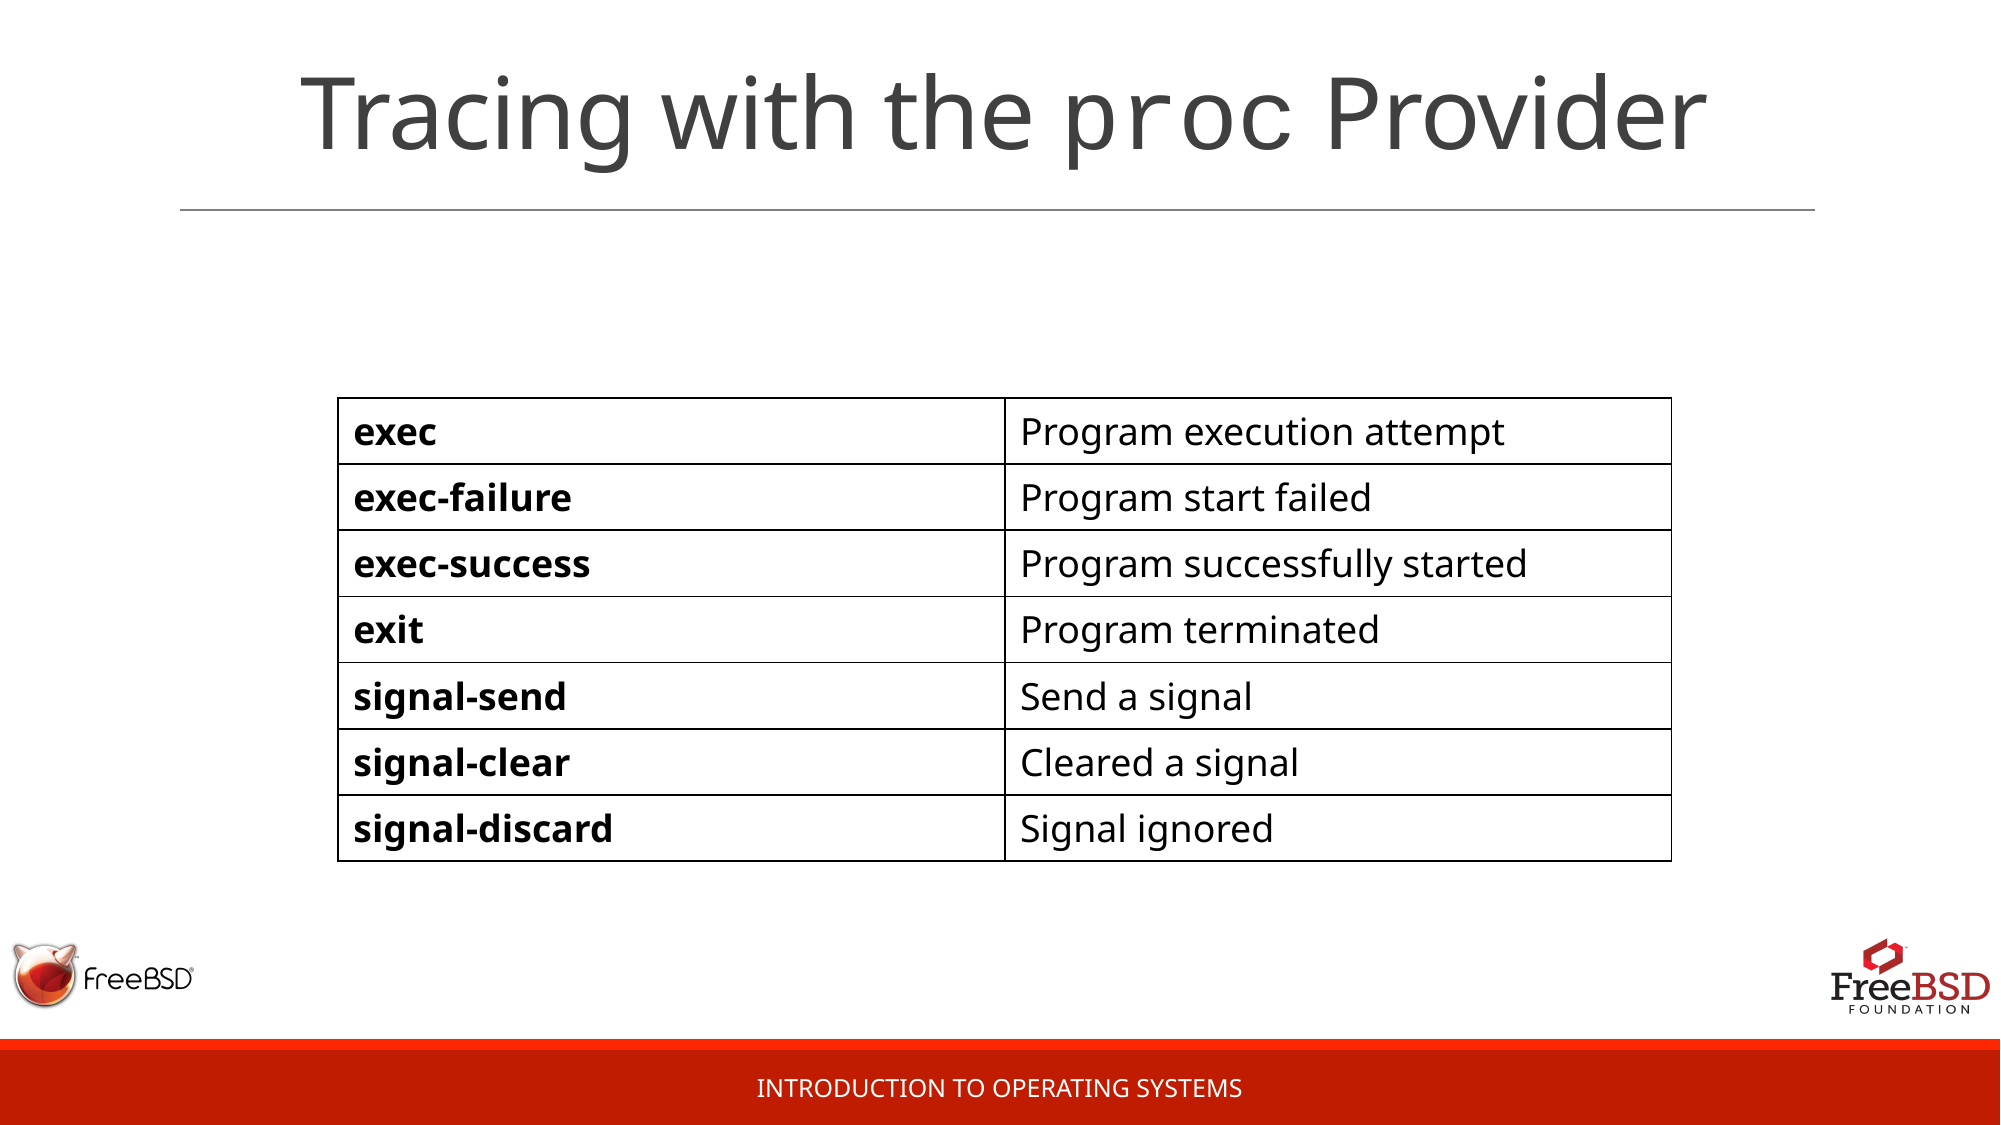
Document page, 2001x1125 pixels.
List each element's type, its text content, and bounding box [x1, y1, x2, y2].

title Tracing with the proc Provider [180, 47, 1830, 191]
table_header Program execution attempt [1006, 399, 1671, 463]
table_cell Program successfully started [1006, 531, 1671, 596]
table_cell exit [339, 597, 1004, 662]
table_cell Cleared a signal [1006, 730, 1671, 794]
table_cell Program start failed [1006, 465, 1671, 529]
footer Introduction to Operating Systems [604, 1059, 1396, 1120]
table_cell signal-discard [339, 796, 1004, 860]
table_cell Signal ignored [1006, 796, 1671, 860]
table_cell exec-failure [339, 465, 1004, 529]
table_cell Send a signal [1006, 663, 1671, 728]
table_cell Program terminated [1006, 597, 1671, 662]
table_cell exec-success [339, 531, 1004, 596]
table_header exec [339, 399, 1004, 463]
picture [0, 931, 194, 1021]
table_cell signal-clear [339, 730, 1004, 794]
table_cell signal-send [339, 663, 1004, 728]
